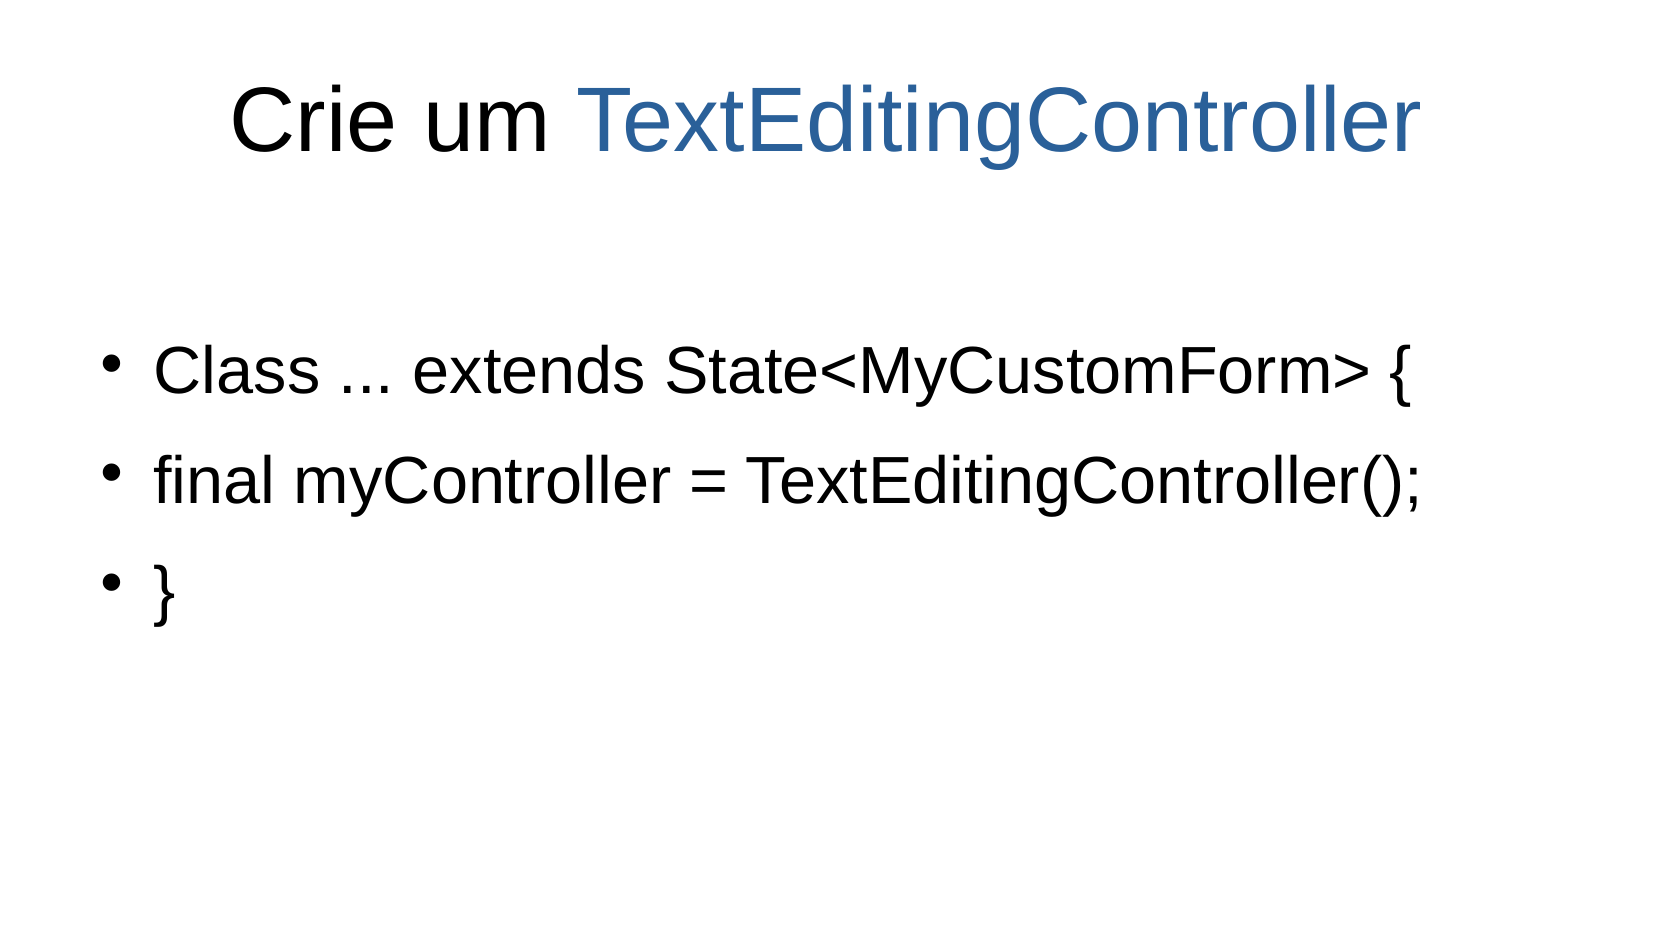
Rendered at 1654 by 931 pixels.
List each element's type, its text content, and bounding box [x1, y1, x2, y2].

text_box Class ... extends State<MyCustomForm> { final myController = TextEditingController(); } [82, 217, 1571, 757]
text_box Crie um TextEditingController [82, 37, 1571, 193]
